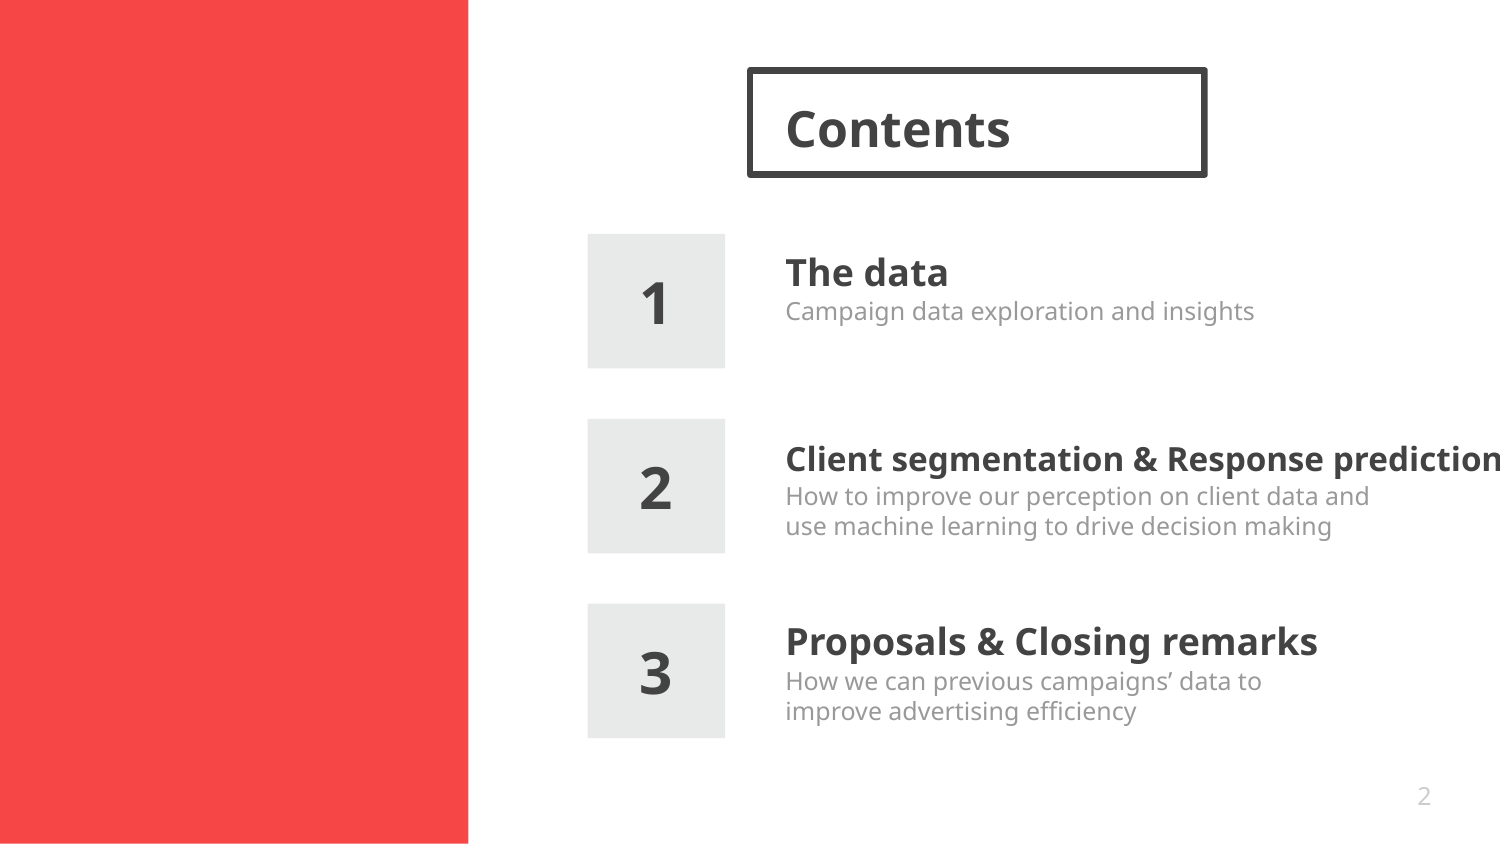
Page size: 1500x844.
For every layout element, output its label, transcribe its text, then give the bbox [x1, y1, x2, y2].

subtitle Campaign data exploration and insights [770, 280, 1403, 376]
slide_number ‹#› [1402, 764, 1493, 830]
title 2 [553, 433, 760, 539]
title 1 [553, 249, 760, 354]
subtitle How we can previous campaigns’ data to improve advertising efficiency [770, 679, 1323, 746]
title The data [770, 196, 1500, 309]
title Contents [770, 31, 1500, 196]
title Proposals & Closing remarks [770, 566, 1500, 679]
title Client segmentation & Response prediction [770, 381, 1500, 494]
title 3 [553, 618, 760, 724]
subtitle How to improve our perception on client data and use machine learning to drive decision making [770, 494, 1418, 561]
